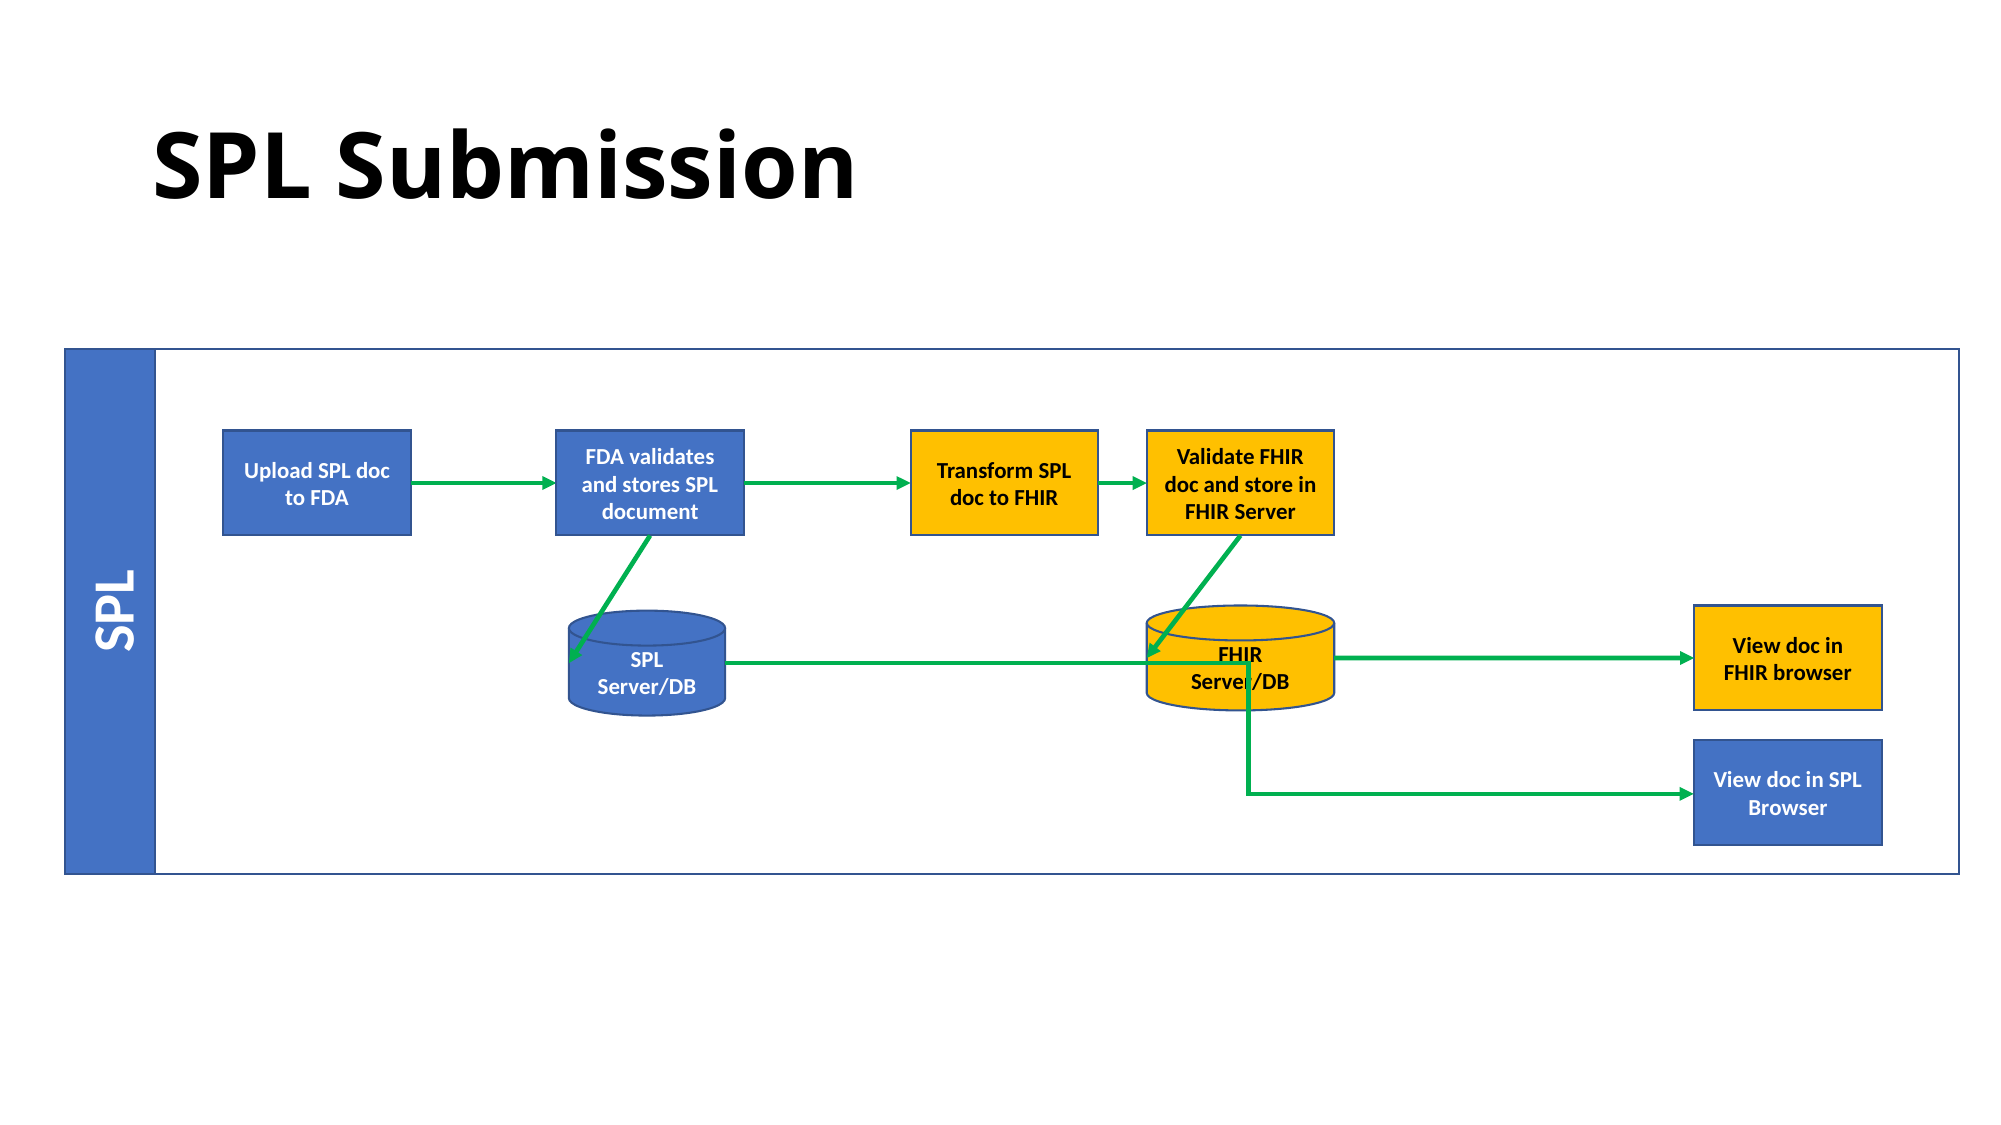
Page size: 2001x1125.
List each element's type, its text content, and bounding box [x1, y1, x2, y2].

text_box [1131, 231, 1210, 1125]
text_box [1210, 348, 1960, 875]
text_box [64, 348, 1131, 875]
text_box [646, 535, 651, 611]
title SPL Submission [137, 59, 1863, 278]
